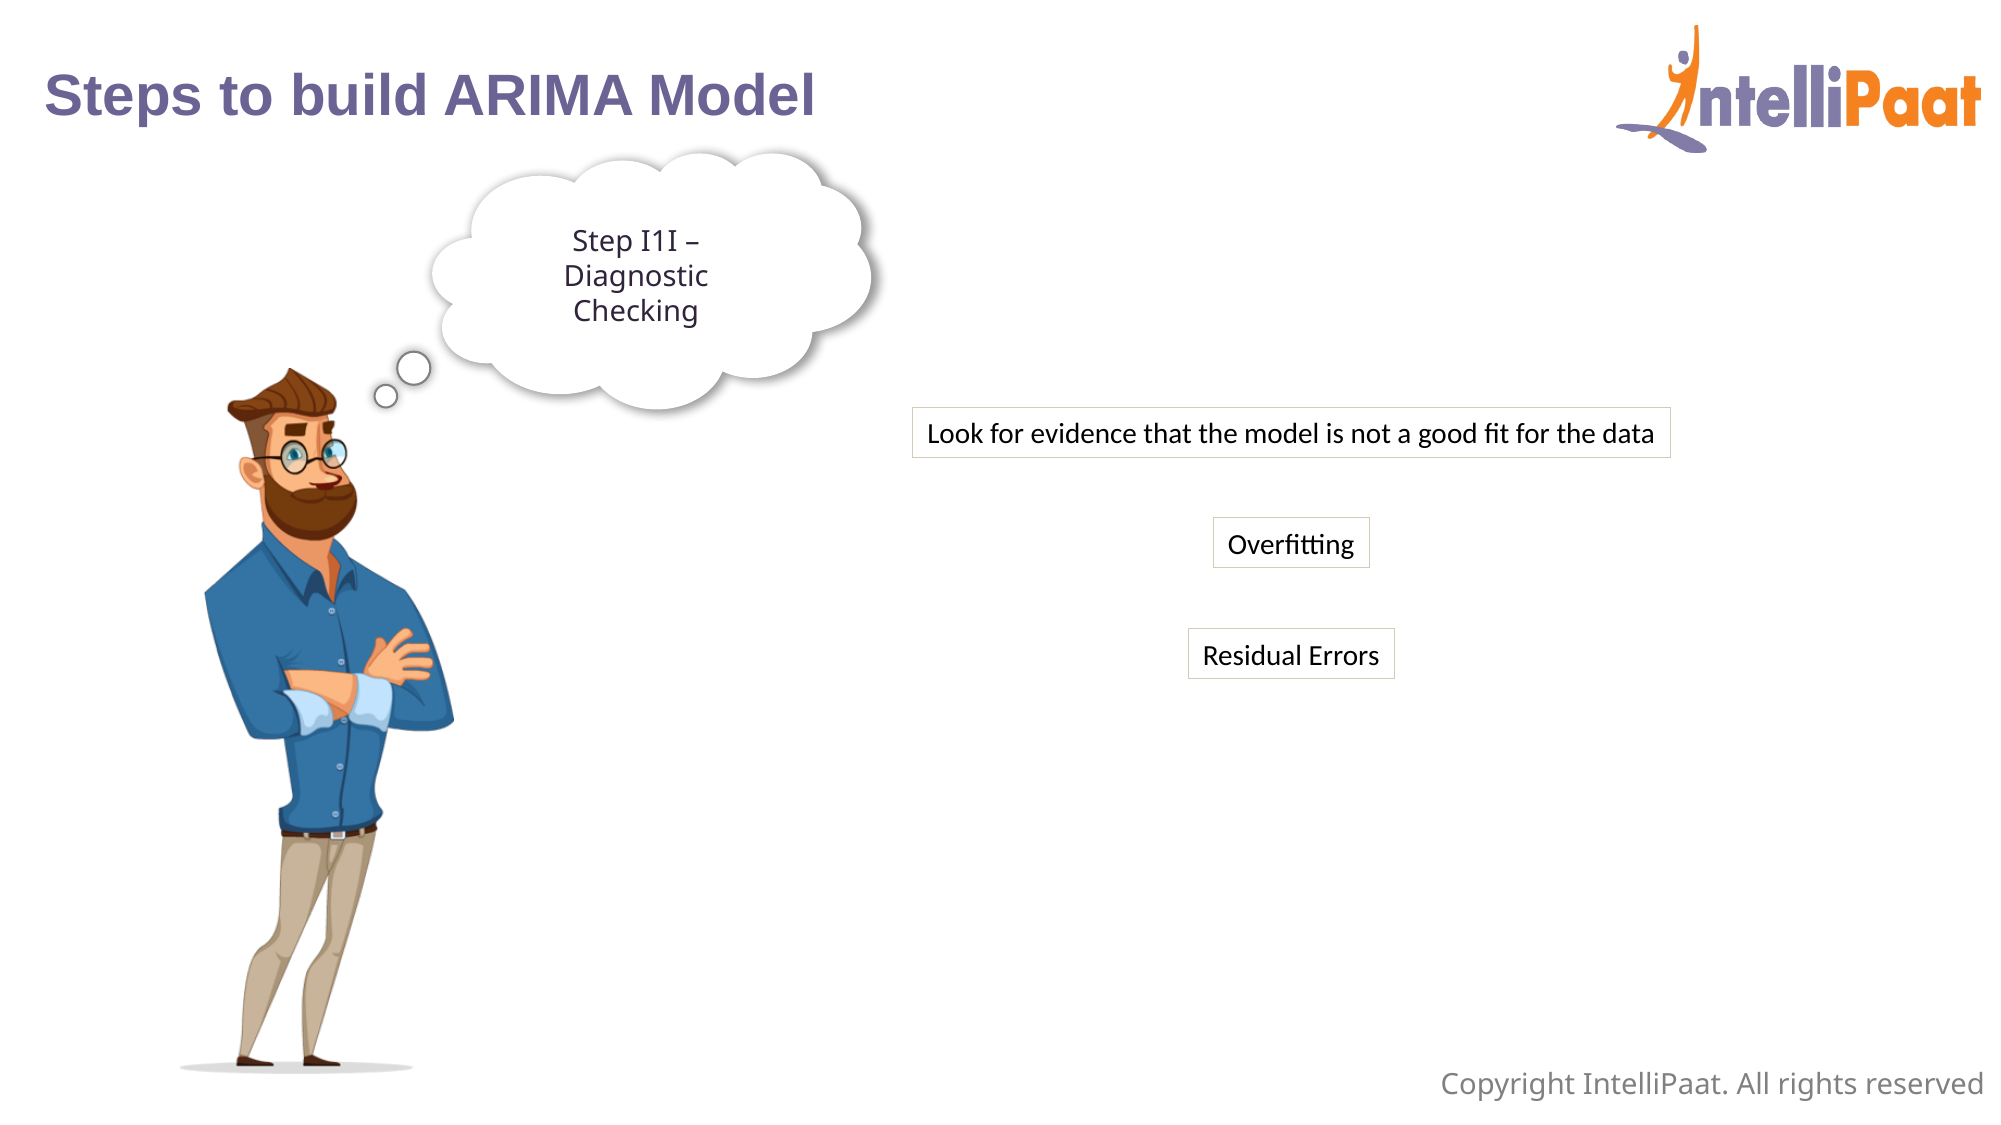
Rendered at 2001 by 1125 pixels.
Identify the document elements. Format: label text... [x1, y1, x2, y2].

text_box Residual Errors [1188, 628, 1395, 679]
text_box Steps to build ARIMA Model [44, 57, 911, 128]
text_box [374, 153, 870, 408]
picture [1616, 25, 1981, 153]
text_box Overfitting [1213, 517, 1370, 568]
picture [180, 368, 454, 1074]
text_box Look for evidence that the model is not a good fit for the data [912, 407, 1671, 458]
